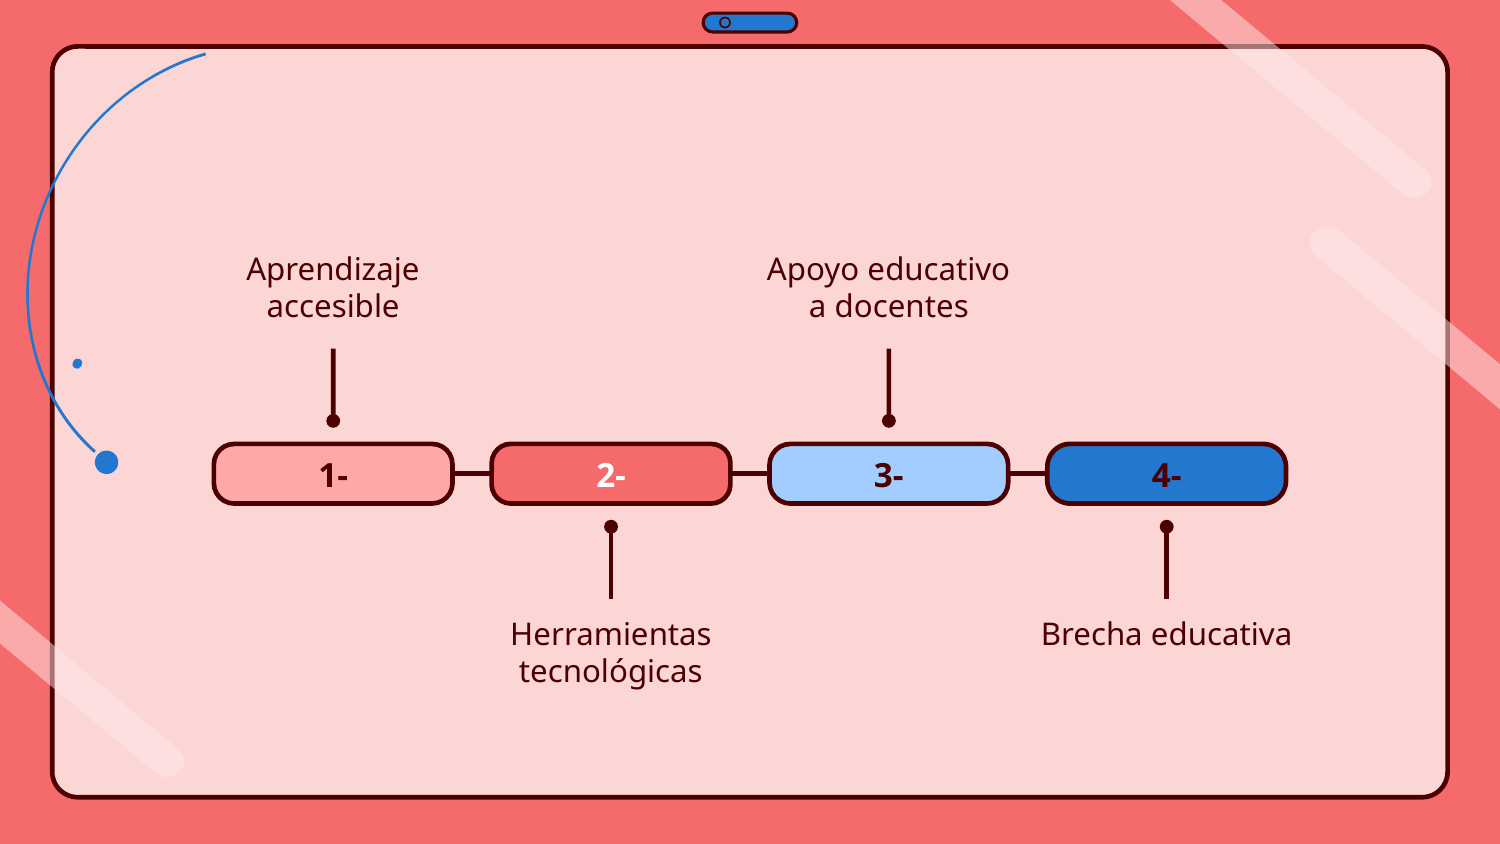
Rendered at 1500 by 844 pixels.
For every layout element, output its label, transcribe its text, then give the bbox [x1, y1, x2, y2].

text_box Apoyo educativo a docentes [739, 234, 1039, 347]
text_box Brecha educativa [1017, 598, 1316, 714]
text_box Aprendizaje accesible [183, 234, 483, 349]
text_box Herramientas tecnológicas [461, 608, 761, 714]
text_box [213, 348, 1287, 600]
